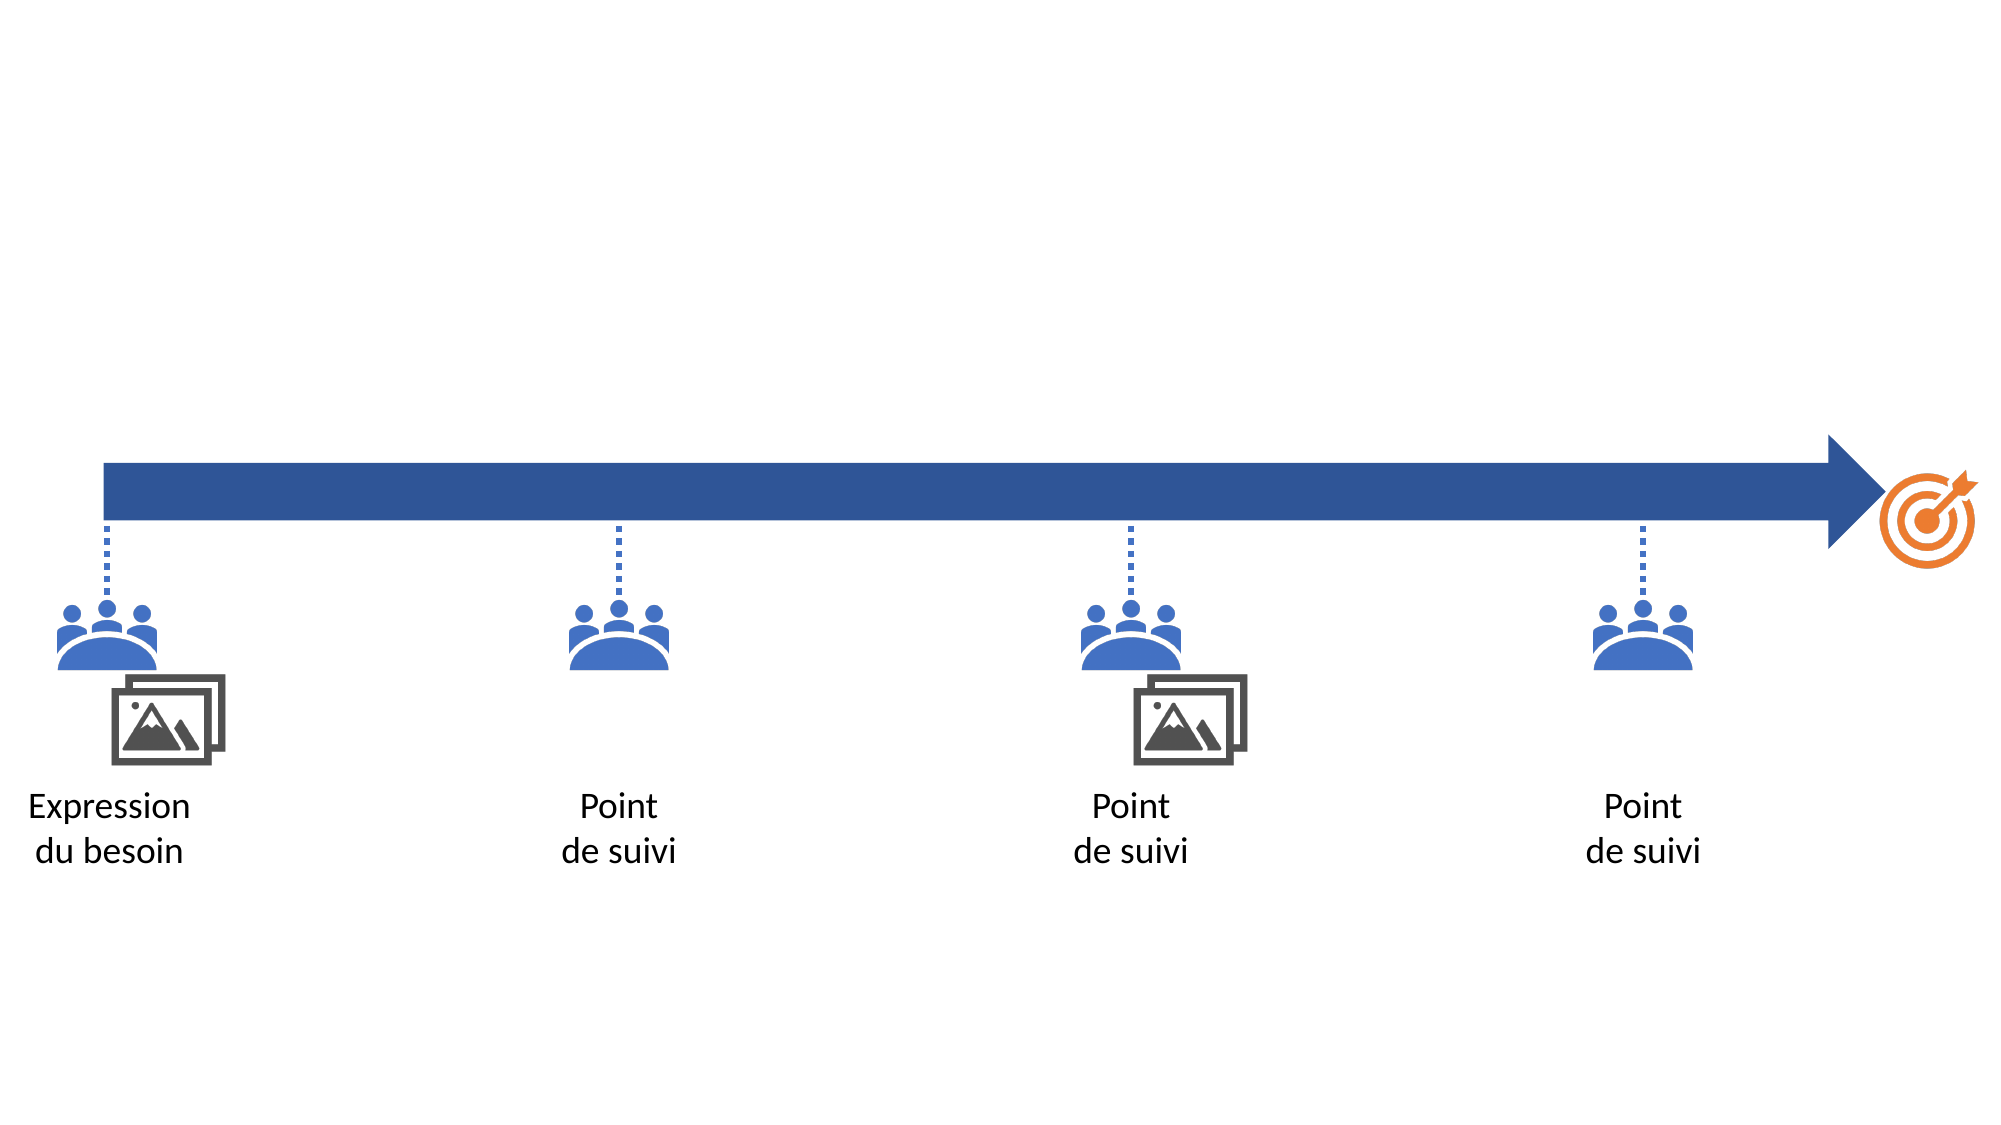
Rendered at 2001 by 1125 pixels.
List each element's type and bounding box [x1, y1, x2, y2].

text_box [10, 434, 1989, 880]
